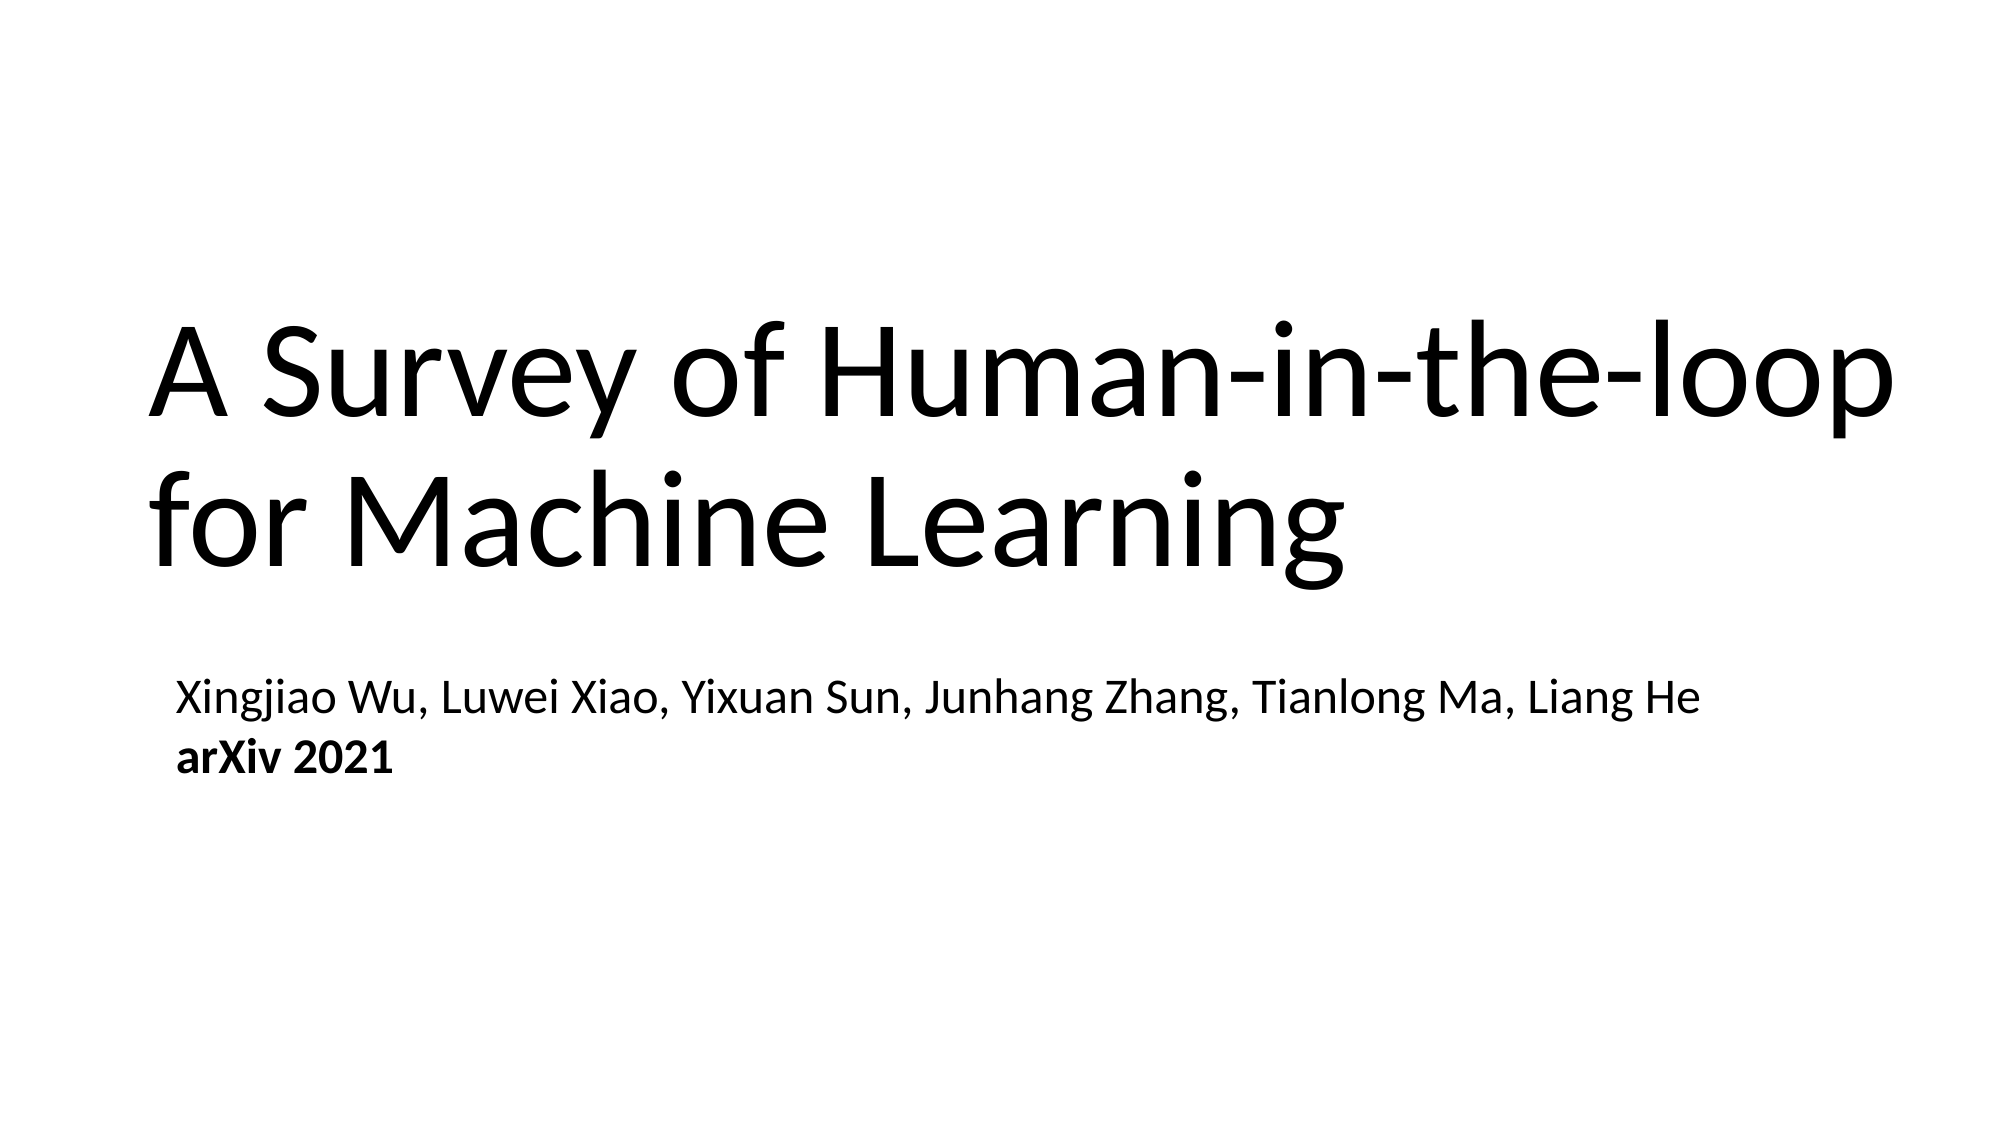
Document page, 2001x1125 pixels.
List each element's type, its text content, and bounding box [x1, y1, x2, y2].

text_box Xingjiao Wu, Luwei Xiao, Yixuan Sun, Junhang Zhang, Tianlong Ma, Liang He arXiv 2021 [161, 655, 1866, 791]
title A Survey of Human-in-the-loop for Machine Learning [133, 259, 1920, 634]
